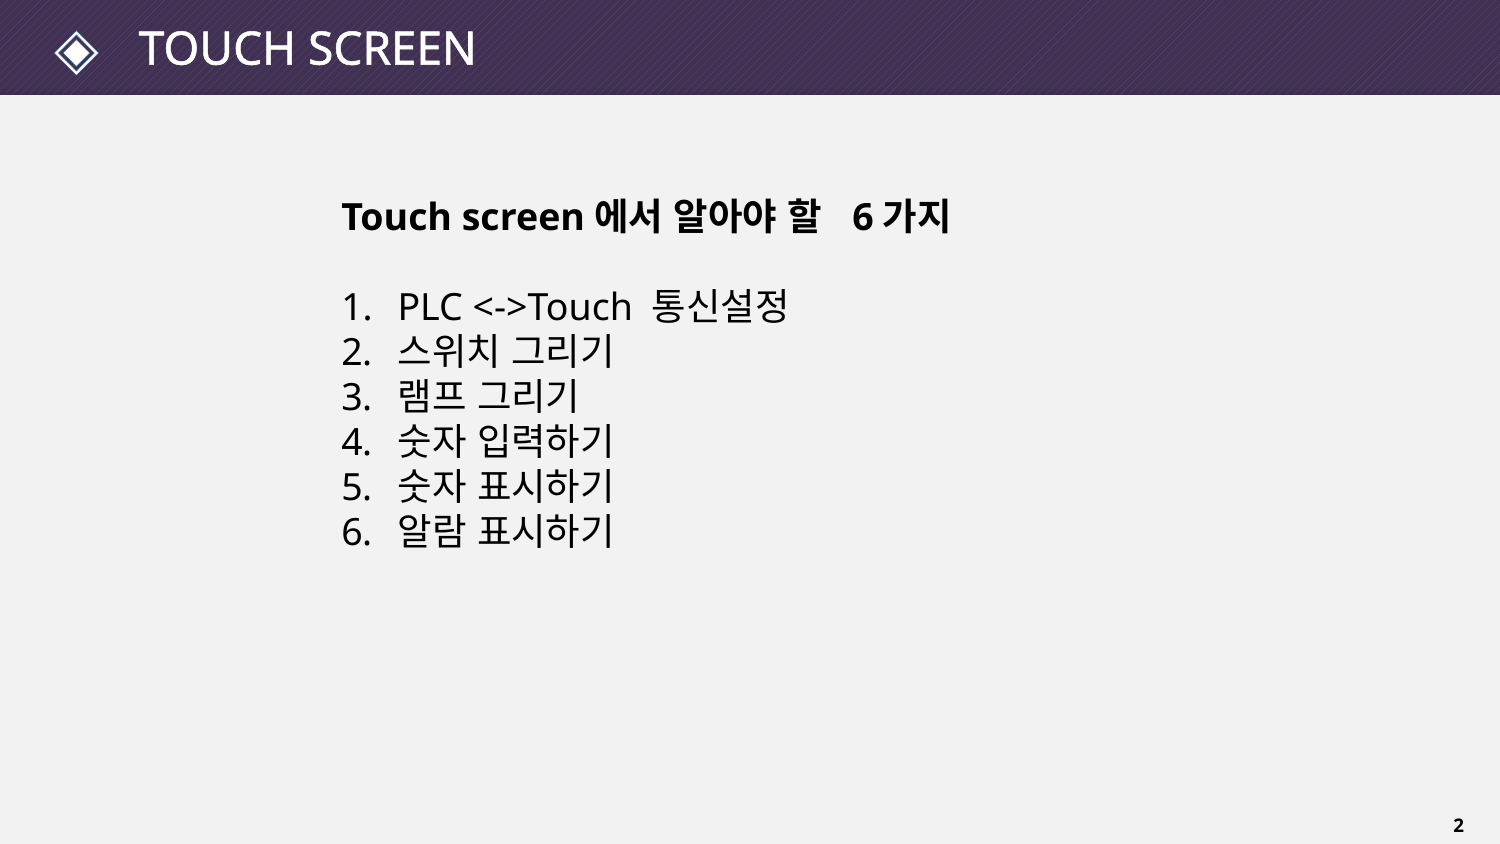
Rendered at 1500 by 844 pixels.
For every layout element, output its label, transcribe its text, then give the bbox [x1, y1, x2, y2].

title TOUCH SCREEN [123, 75, 1463, 82]
text_box [0, 0, 1500, 75]
text_box Touch screen에서 알아야 할 6가지 PLC <->Touch 통신설정 스위치 그리기 램프 그리기 숫자 입력하기 숫자 표시하기 알람 표시하기 [326, 185, 967, 561]
